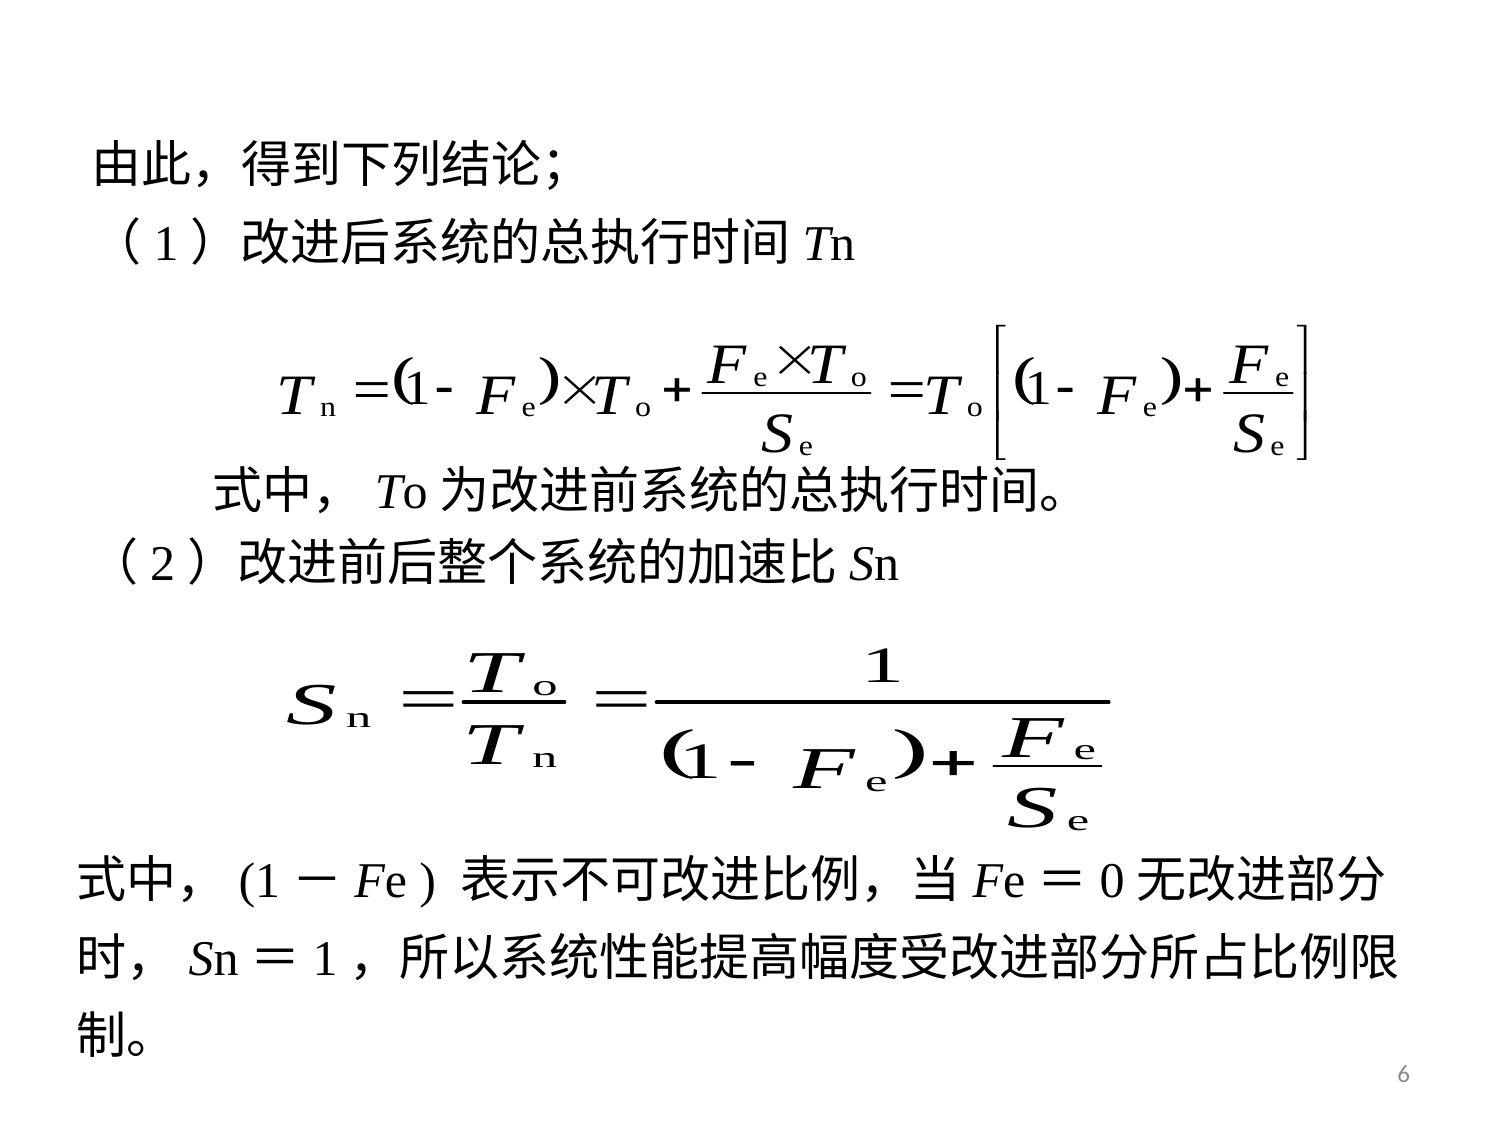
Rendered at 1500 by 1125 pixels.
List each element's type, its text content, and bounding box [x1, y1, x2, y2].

text_box 由此，得到下列结论； （1）改进后系统的总执行时间Tn [76, 125, 1140, 279]
slide_number 6 [1074, 1042, 1425, 1103]
text_box 式中，To为改进前系统的总执行时间。 （2）改进前后整个系统的加速比Sn [73, 439, 1235, 598]
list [271, 315, 1327, 471]
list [271, 633, 1131, 843]
text_box 式中，(1－Fe ) 表示不可改进比例，当Fe＝0无改进部分时，Sn＝1，所以系统性能提高幅度受改进部分所占比例限制。 [76, 822, 1424, 1071]
